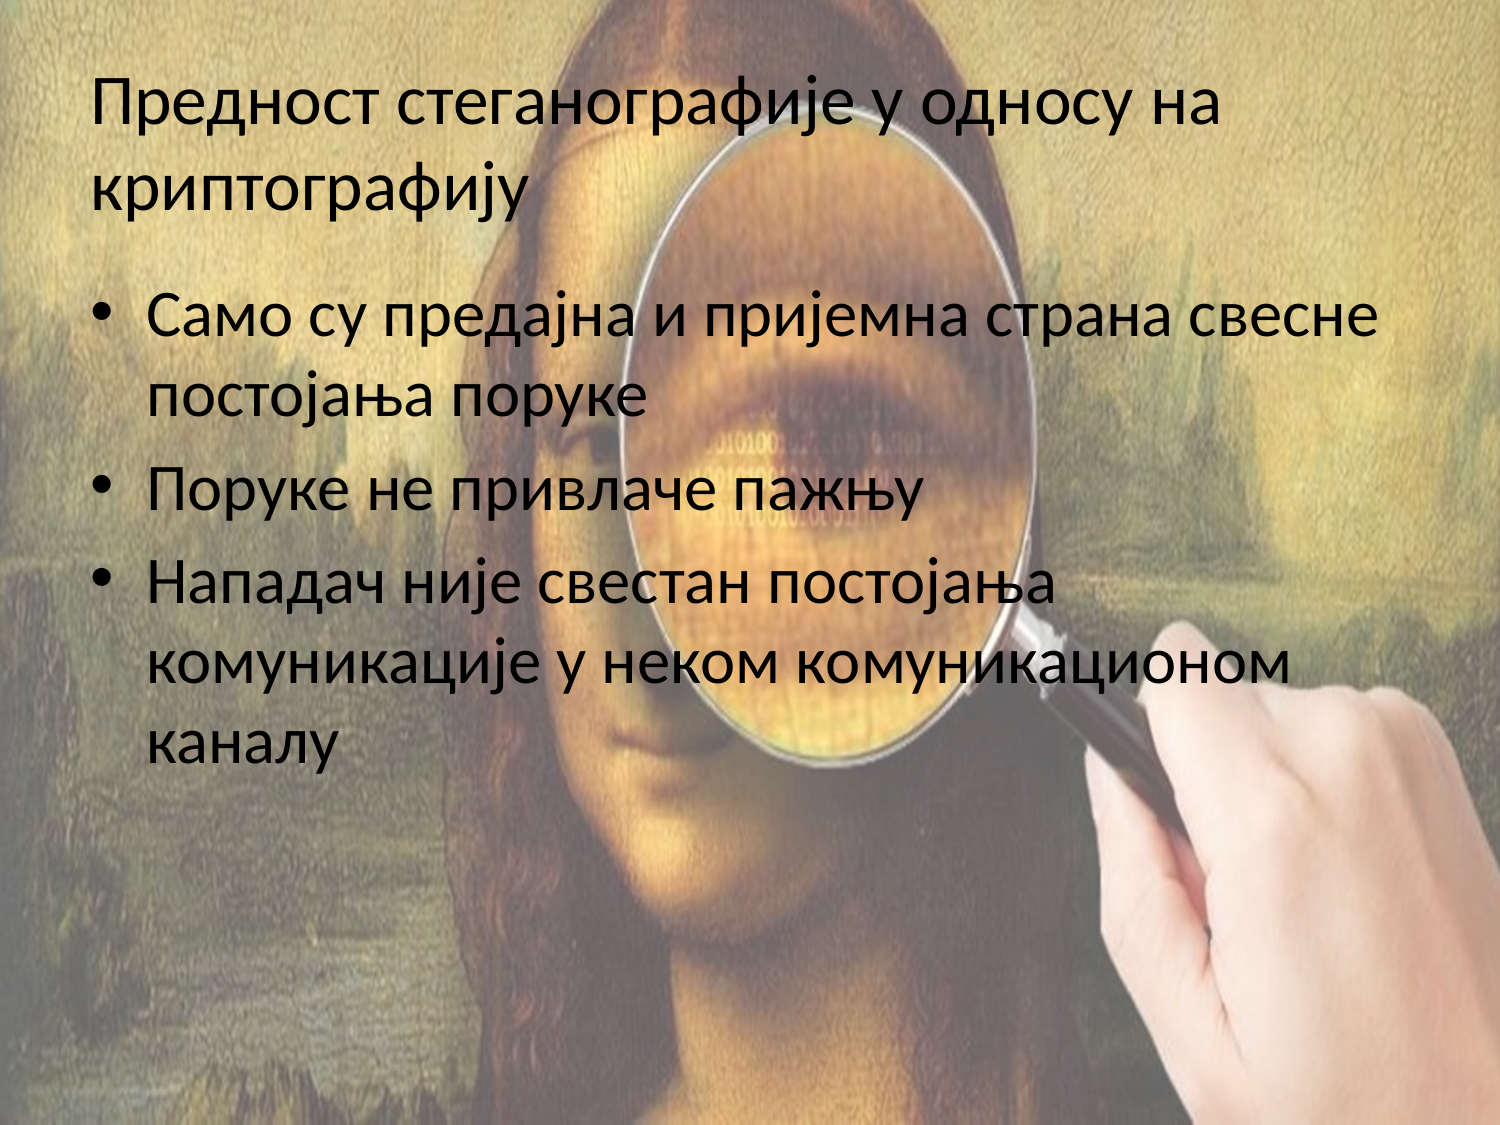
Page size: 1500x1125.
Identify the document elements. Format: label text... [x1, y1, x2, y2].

title Предност стеганографије у односу на криптографију [75, 45, 1425, 233]
list Само су предајна и пријемна страна свесне постојања поруке Поруке не привлаче пажњу Нападач није свестан постојања комуникације у неком комуникационом каналу [75, 262, 1425, 1005]
